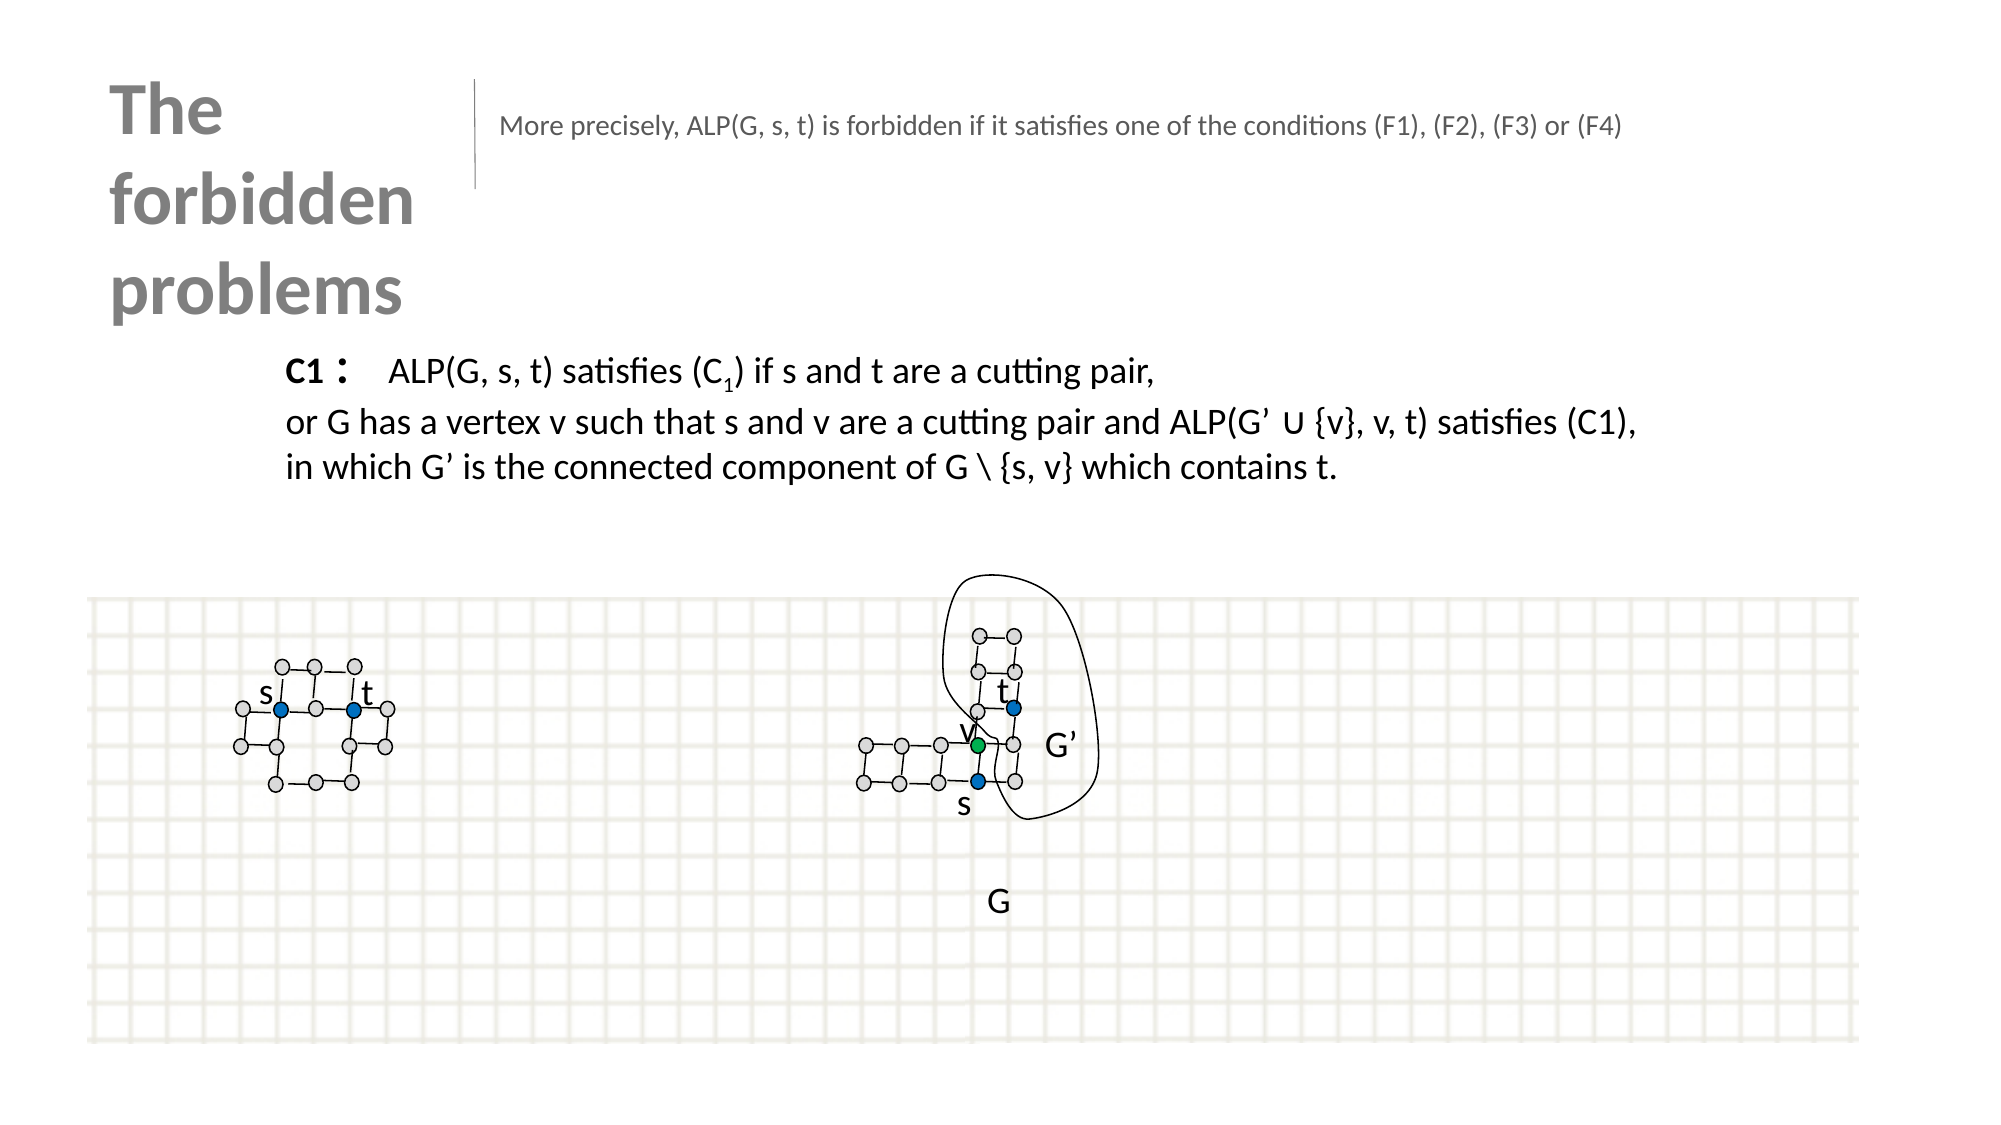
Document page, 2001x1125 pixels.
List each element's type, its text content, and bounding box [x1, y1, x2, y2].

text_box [1012, 717, 1016, 740]
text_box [863, 753, 867, 776]
text_box The forbidden problems [94, 52, 537, 337]
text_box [87, 597, 1859, 1044]
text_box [974, 716, 978, 739]
text_box More precisely, ALP(G, s, t) is forbidden if it satisfies one of the conditions (F1), (F2), (F3) or (F4) [537, 98, 1826, 149]
text_box C1： ALP(G, s, t) satisfies (C1) if s and t are a cutting pair, or G has a vertex v such that s and v are a cutting pair and ALP(G’ ∪ {v}, v, t) satisfies (C1), in which G’ is the connected component of G \ {s, v} which contains t. [270, 338, 1678, 495]
text_box [953, 574, 1054, 597]
